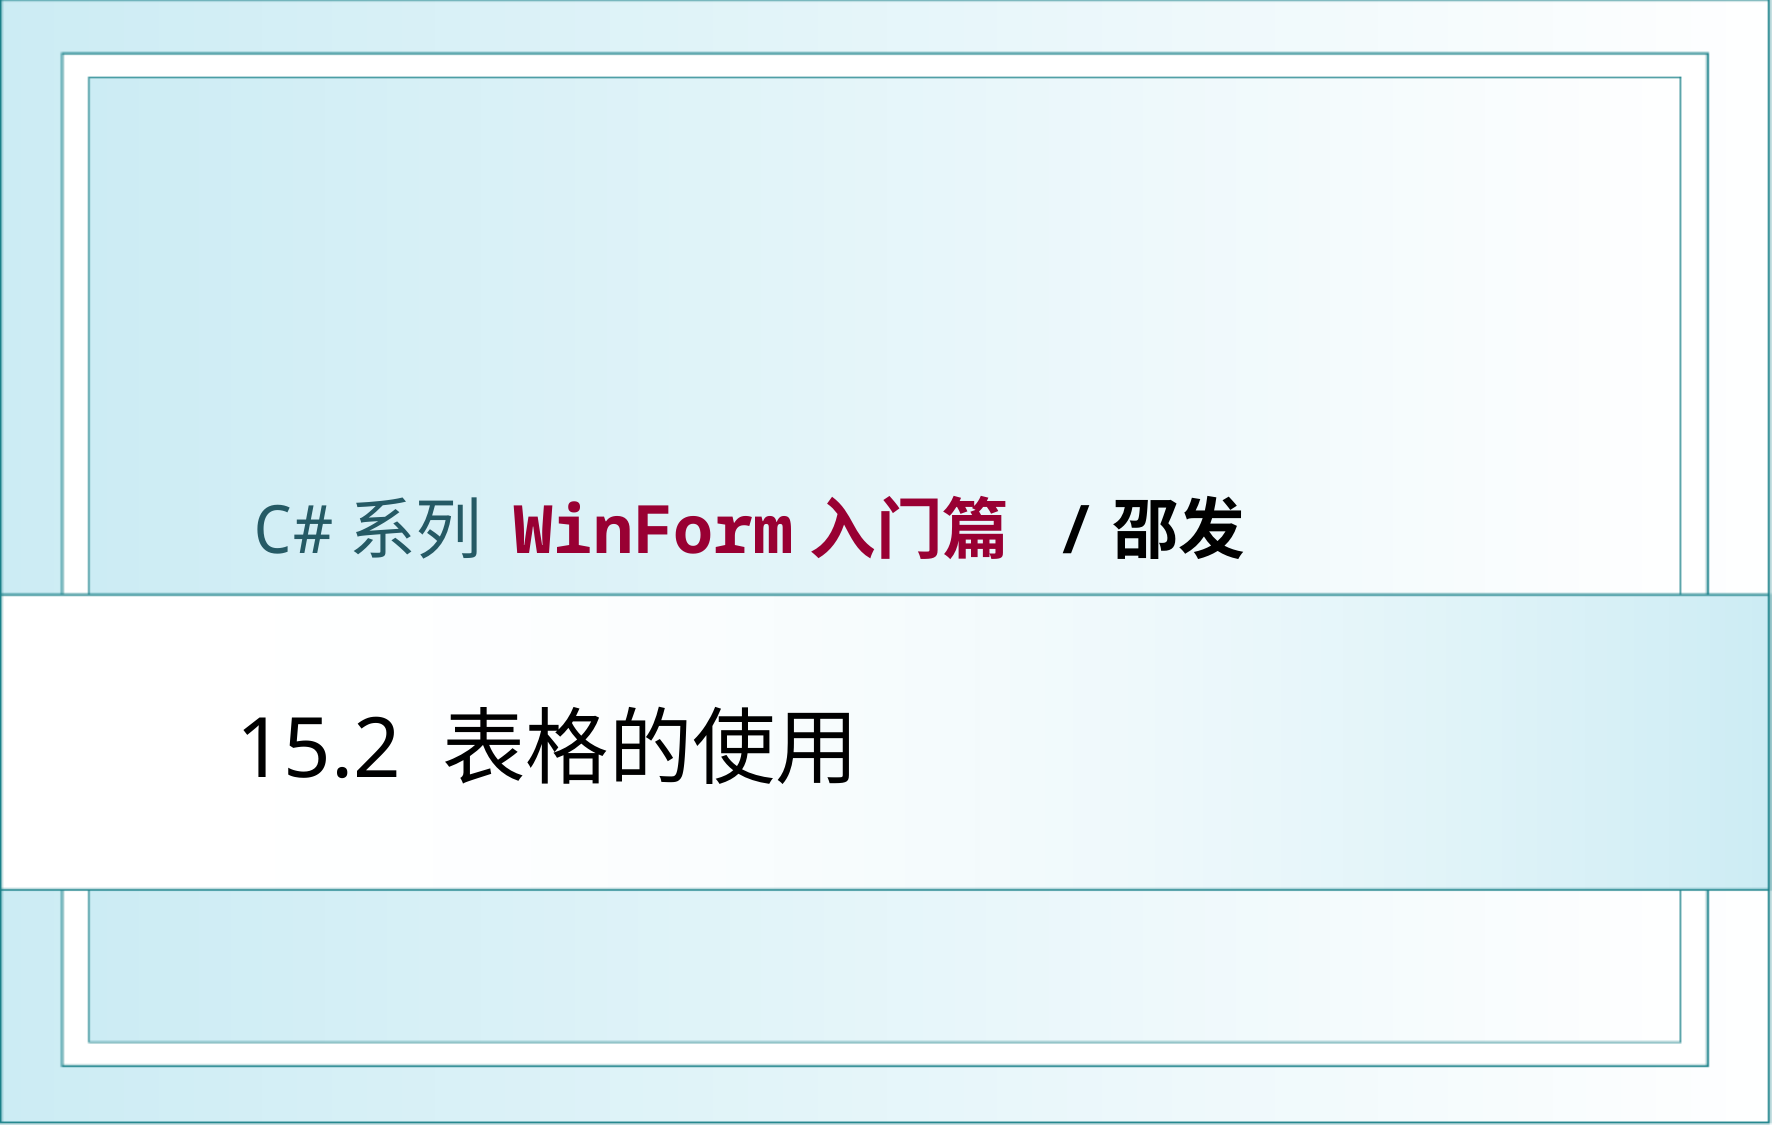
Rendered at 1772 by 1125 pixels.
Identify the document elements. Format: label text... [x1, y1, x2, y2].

title 15.2 表格的使用 [221, 612, 1610, 875]
subtitle C#系列 WinForm入门篇 /邵发 [118, 385, 1501, 575]
picture [0, 0, 1772, 1125]
